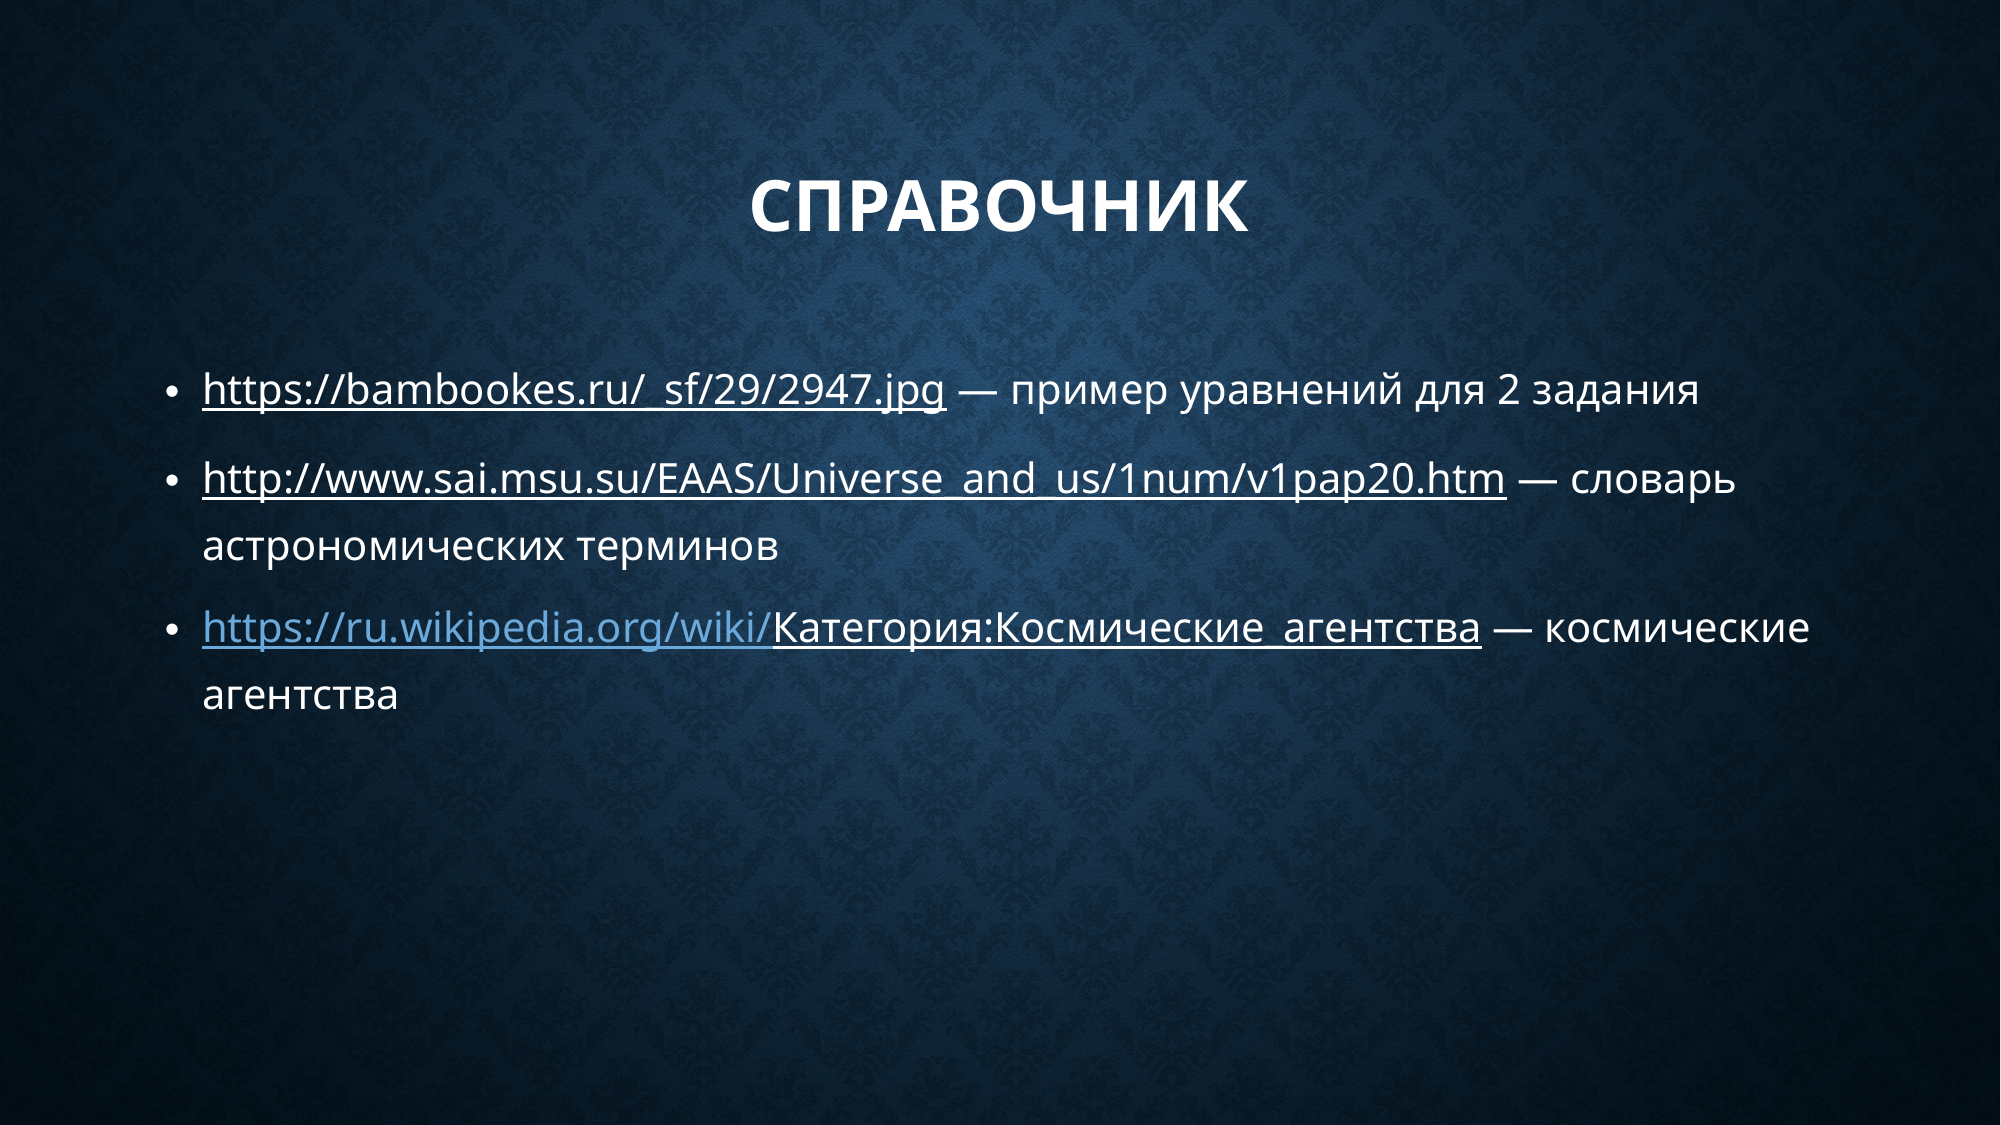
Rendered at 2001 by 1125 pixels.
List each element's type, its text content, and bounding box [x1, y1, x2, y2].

title справочник [149, 99, 1849, 318]
list https://bambookes.ru/_sf/29/2947.jpg — пример уравнений для 2 задания http://www.sai.msu.su/EAAS/Universe_and_us/1num/v1pap20.htm — словарь астрономических терминов https://ru.wikipedia.org/wiki/Категория:Космические_агентства — космические агентства [149, 343, 1849, 950]
